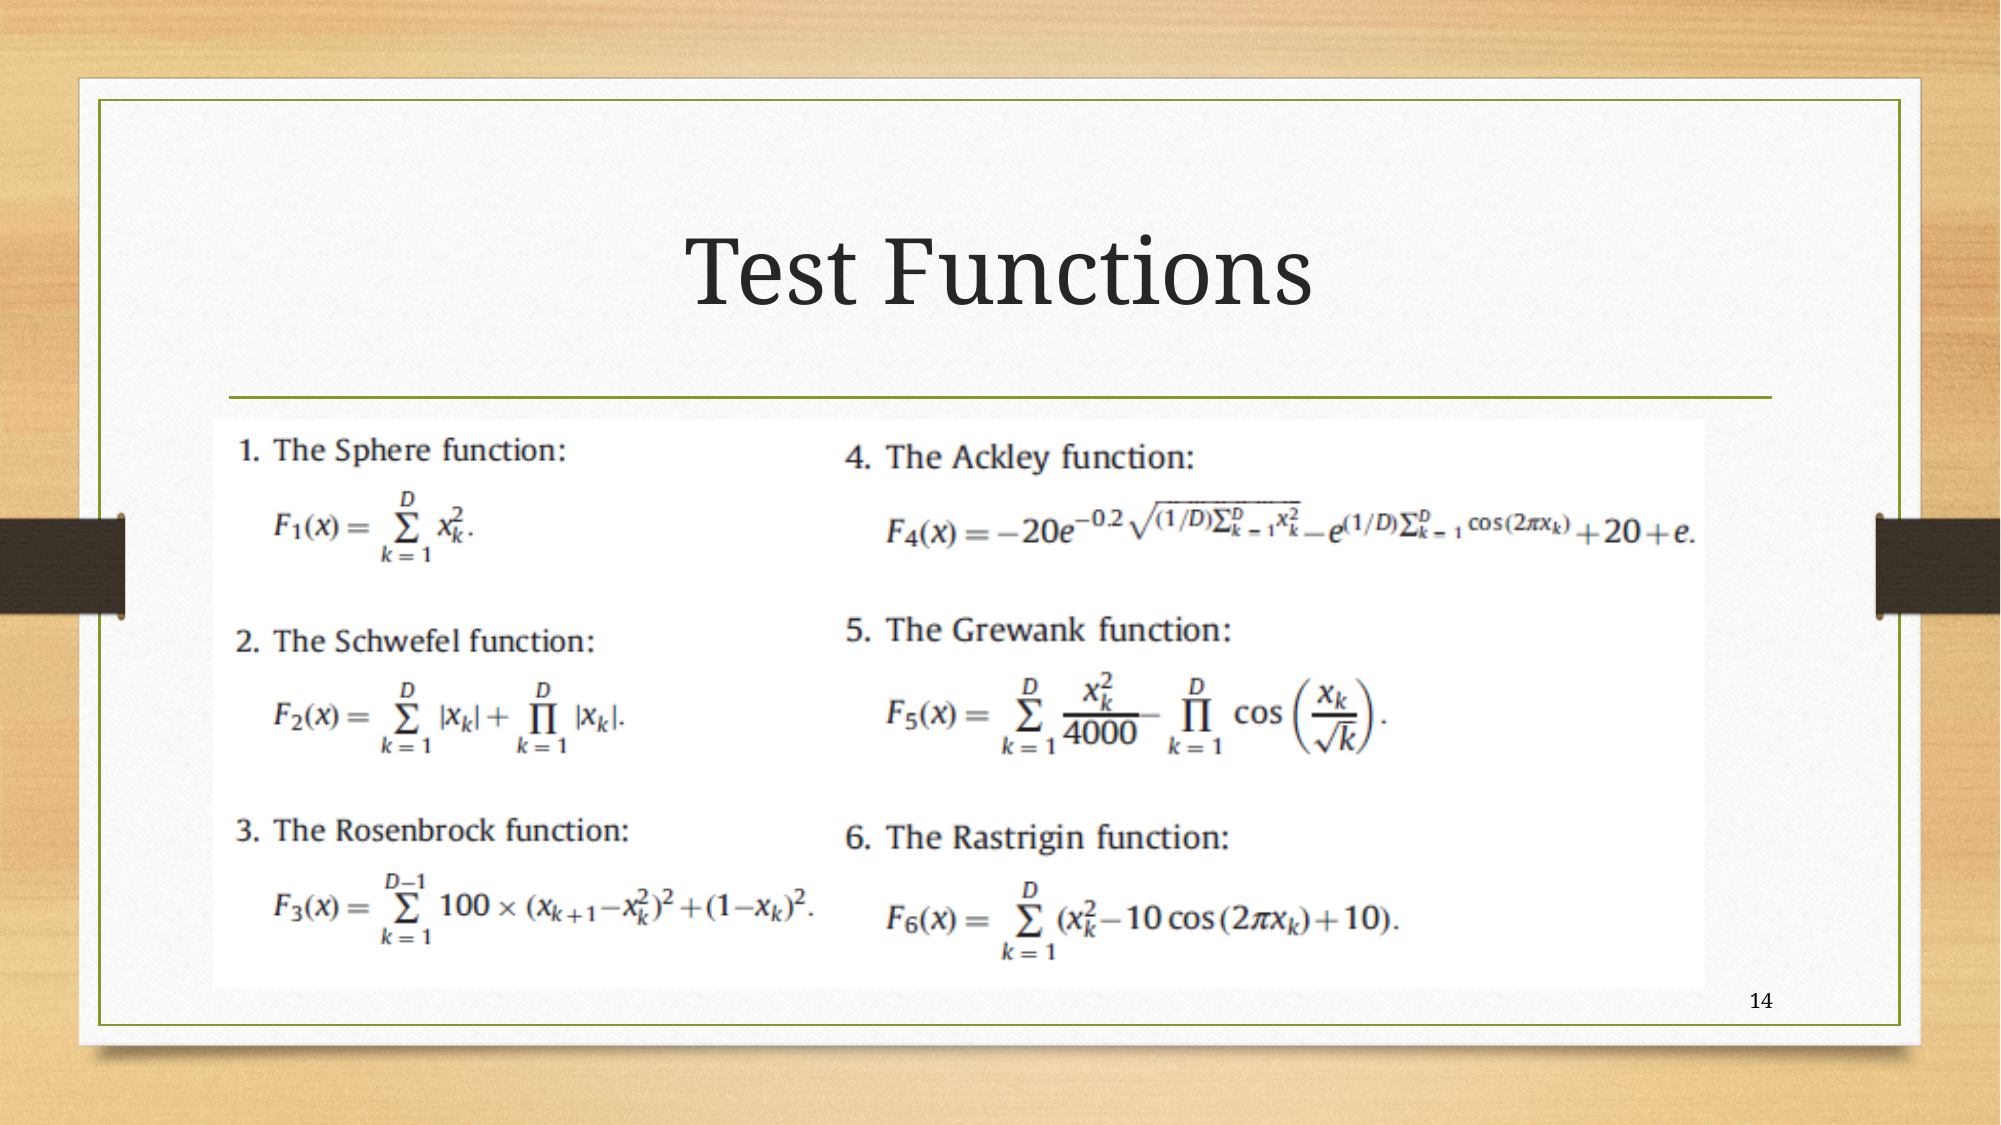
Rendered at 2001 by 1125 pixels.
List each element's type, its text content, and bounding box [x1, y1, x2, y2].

title Test Functions [212, 161, 1788, 375]
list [212, 419, 820, 989]
picture [0, 0, 2001, 1125]
slide_number 14 [1698, 979, 1788, 1025]
